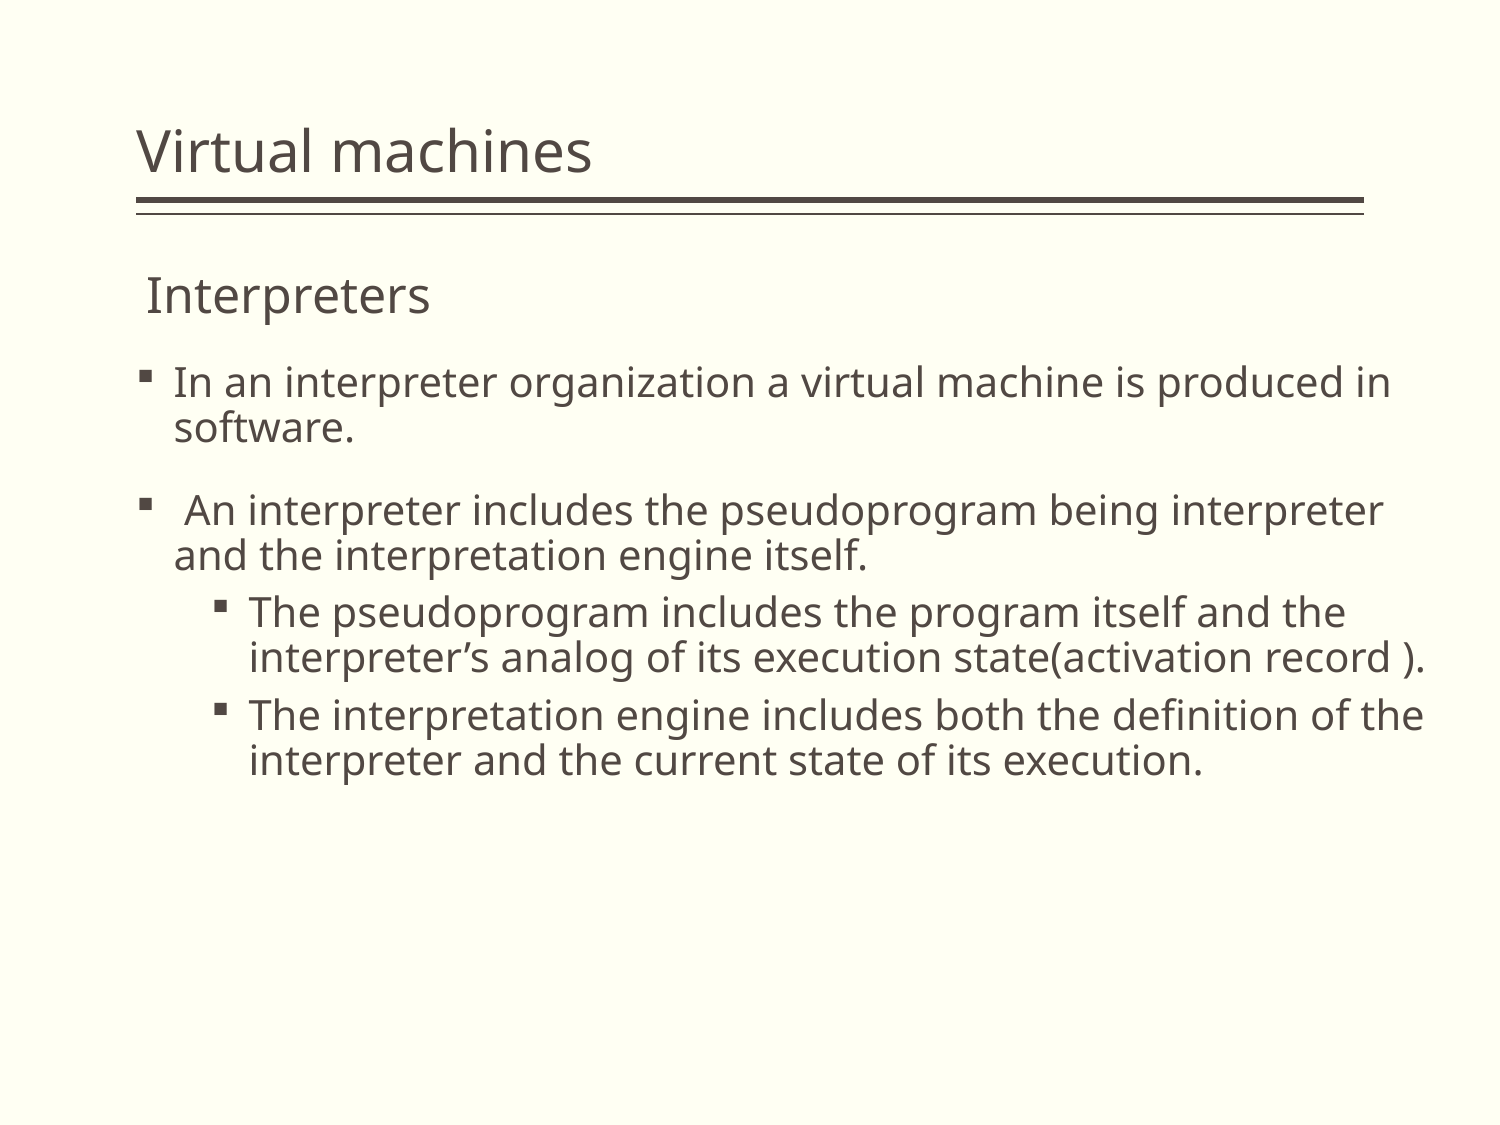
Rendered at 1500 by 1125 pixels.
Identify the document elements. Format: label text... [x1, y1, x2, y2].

title Virtual machines [135, 12, 1364, 193]
list Interpreters In an interpreter organization a virtual machine is produced in software. An interpreter includes the pseudoprogram being interpreter and the interpretation engine itself. The pseudoprogram includes the program itself and the interpreter’s analog of its execution state(activation record ). The interpretation engine includes both the definition of the interpreter and the current state of its execution. [135, 262, 1432, 1008]
